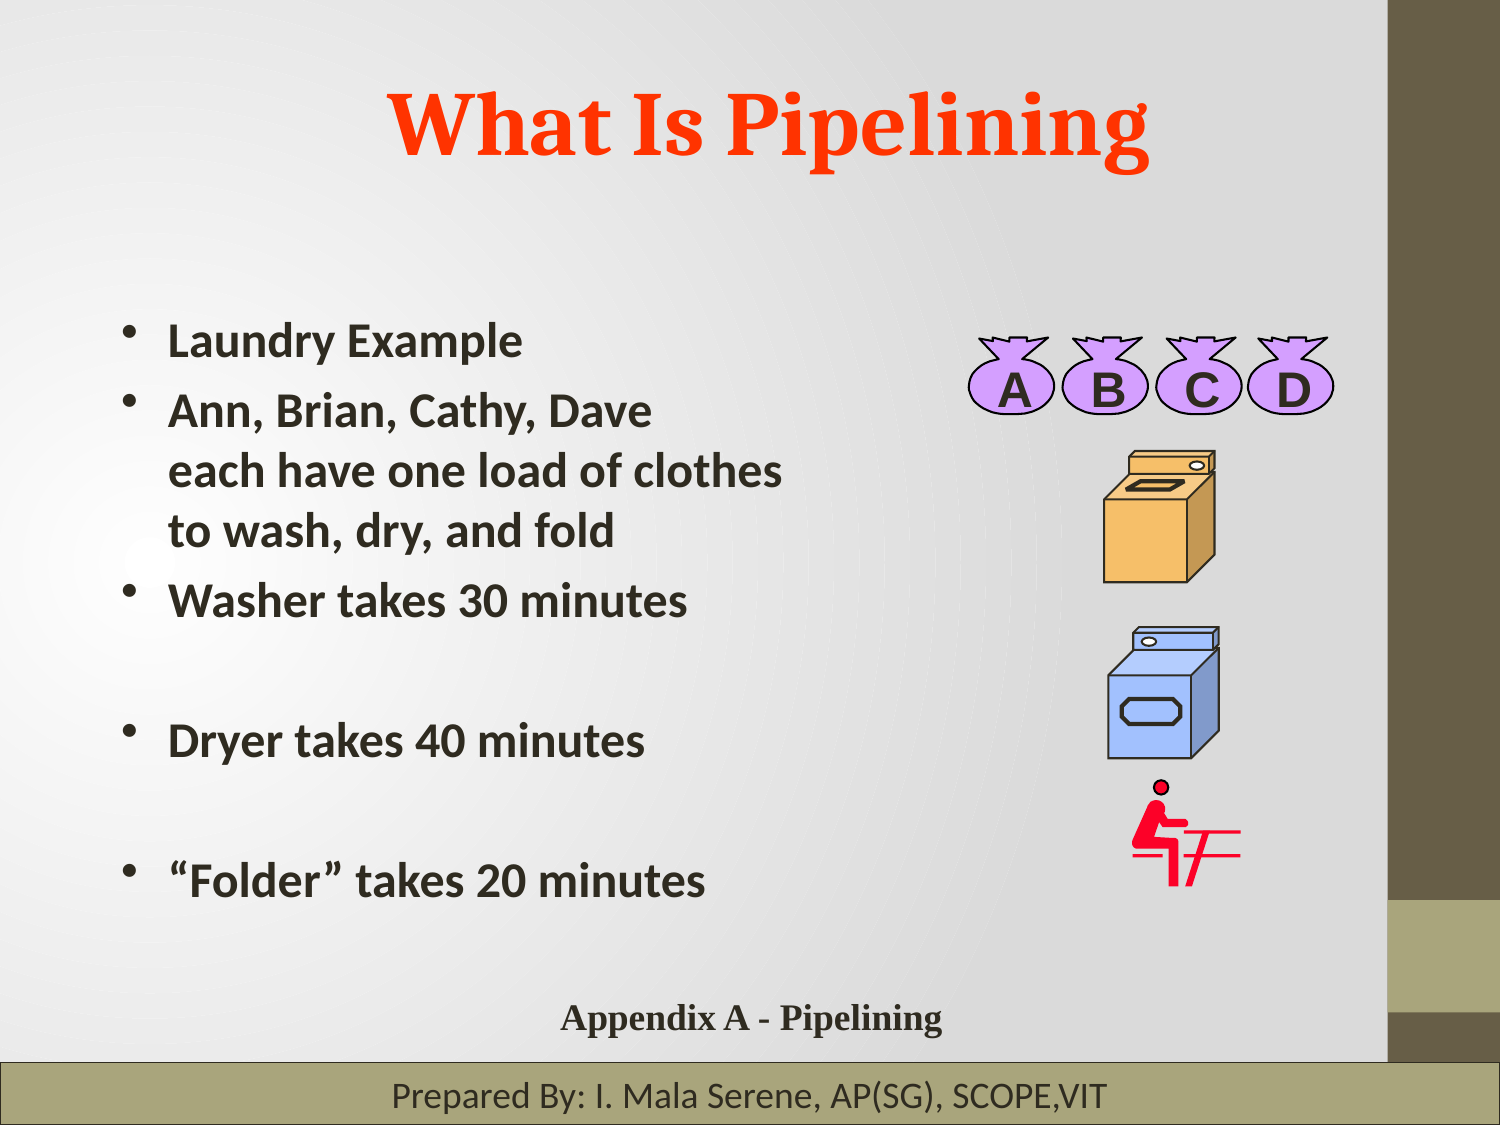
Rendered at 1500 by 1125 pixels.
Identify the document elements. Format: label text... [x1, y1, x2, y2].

text_box Prepared By: I. Mala Serene, AP(SG), SCOPE,VIT [0, 1062, 1500, 1125]
text_box Laundry Example Ann, Brian, Cathy, Dave each have one load of clothes to wash, dry, and fold Washer takes 30 minutes Dryer takes 40 minutes “Folder” takes 20 minutes [106, 299, 911, 975]
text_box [1131, 779, 1242, 888]
text_box What Is Pipelining [181, 24, 1357, 213]
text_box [1103, 450, 1216, 583]
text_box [968, 336, 1334, 426]
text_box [1107, 626, 1220, 759]
text_box Appendix A - Pipelining [518, 985, 994, 1061]
